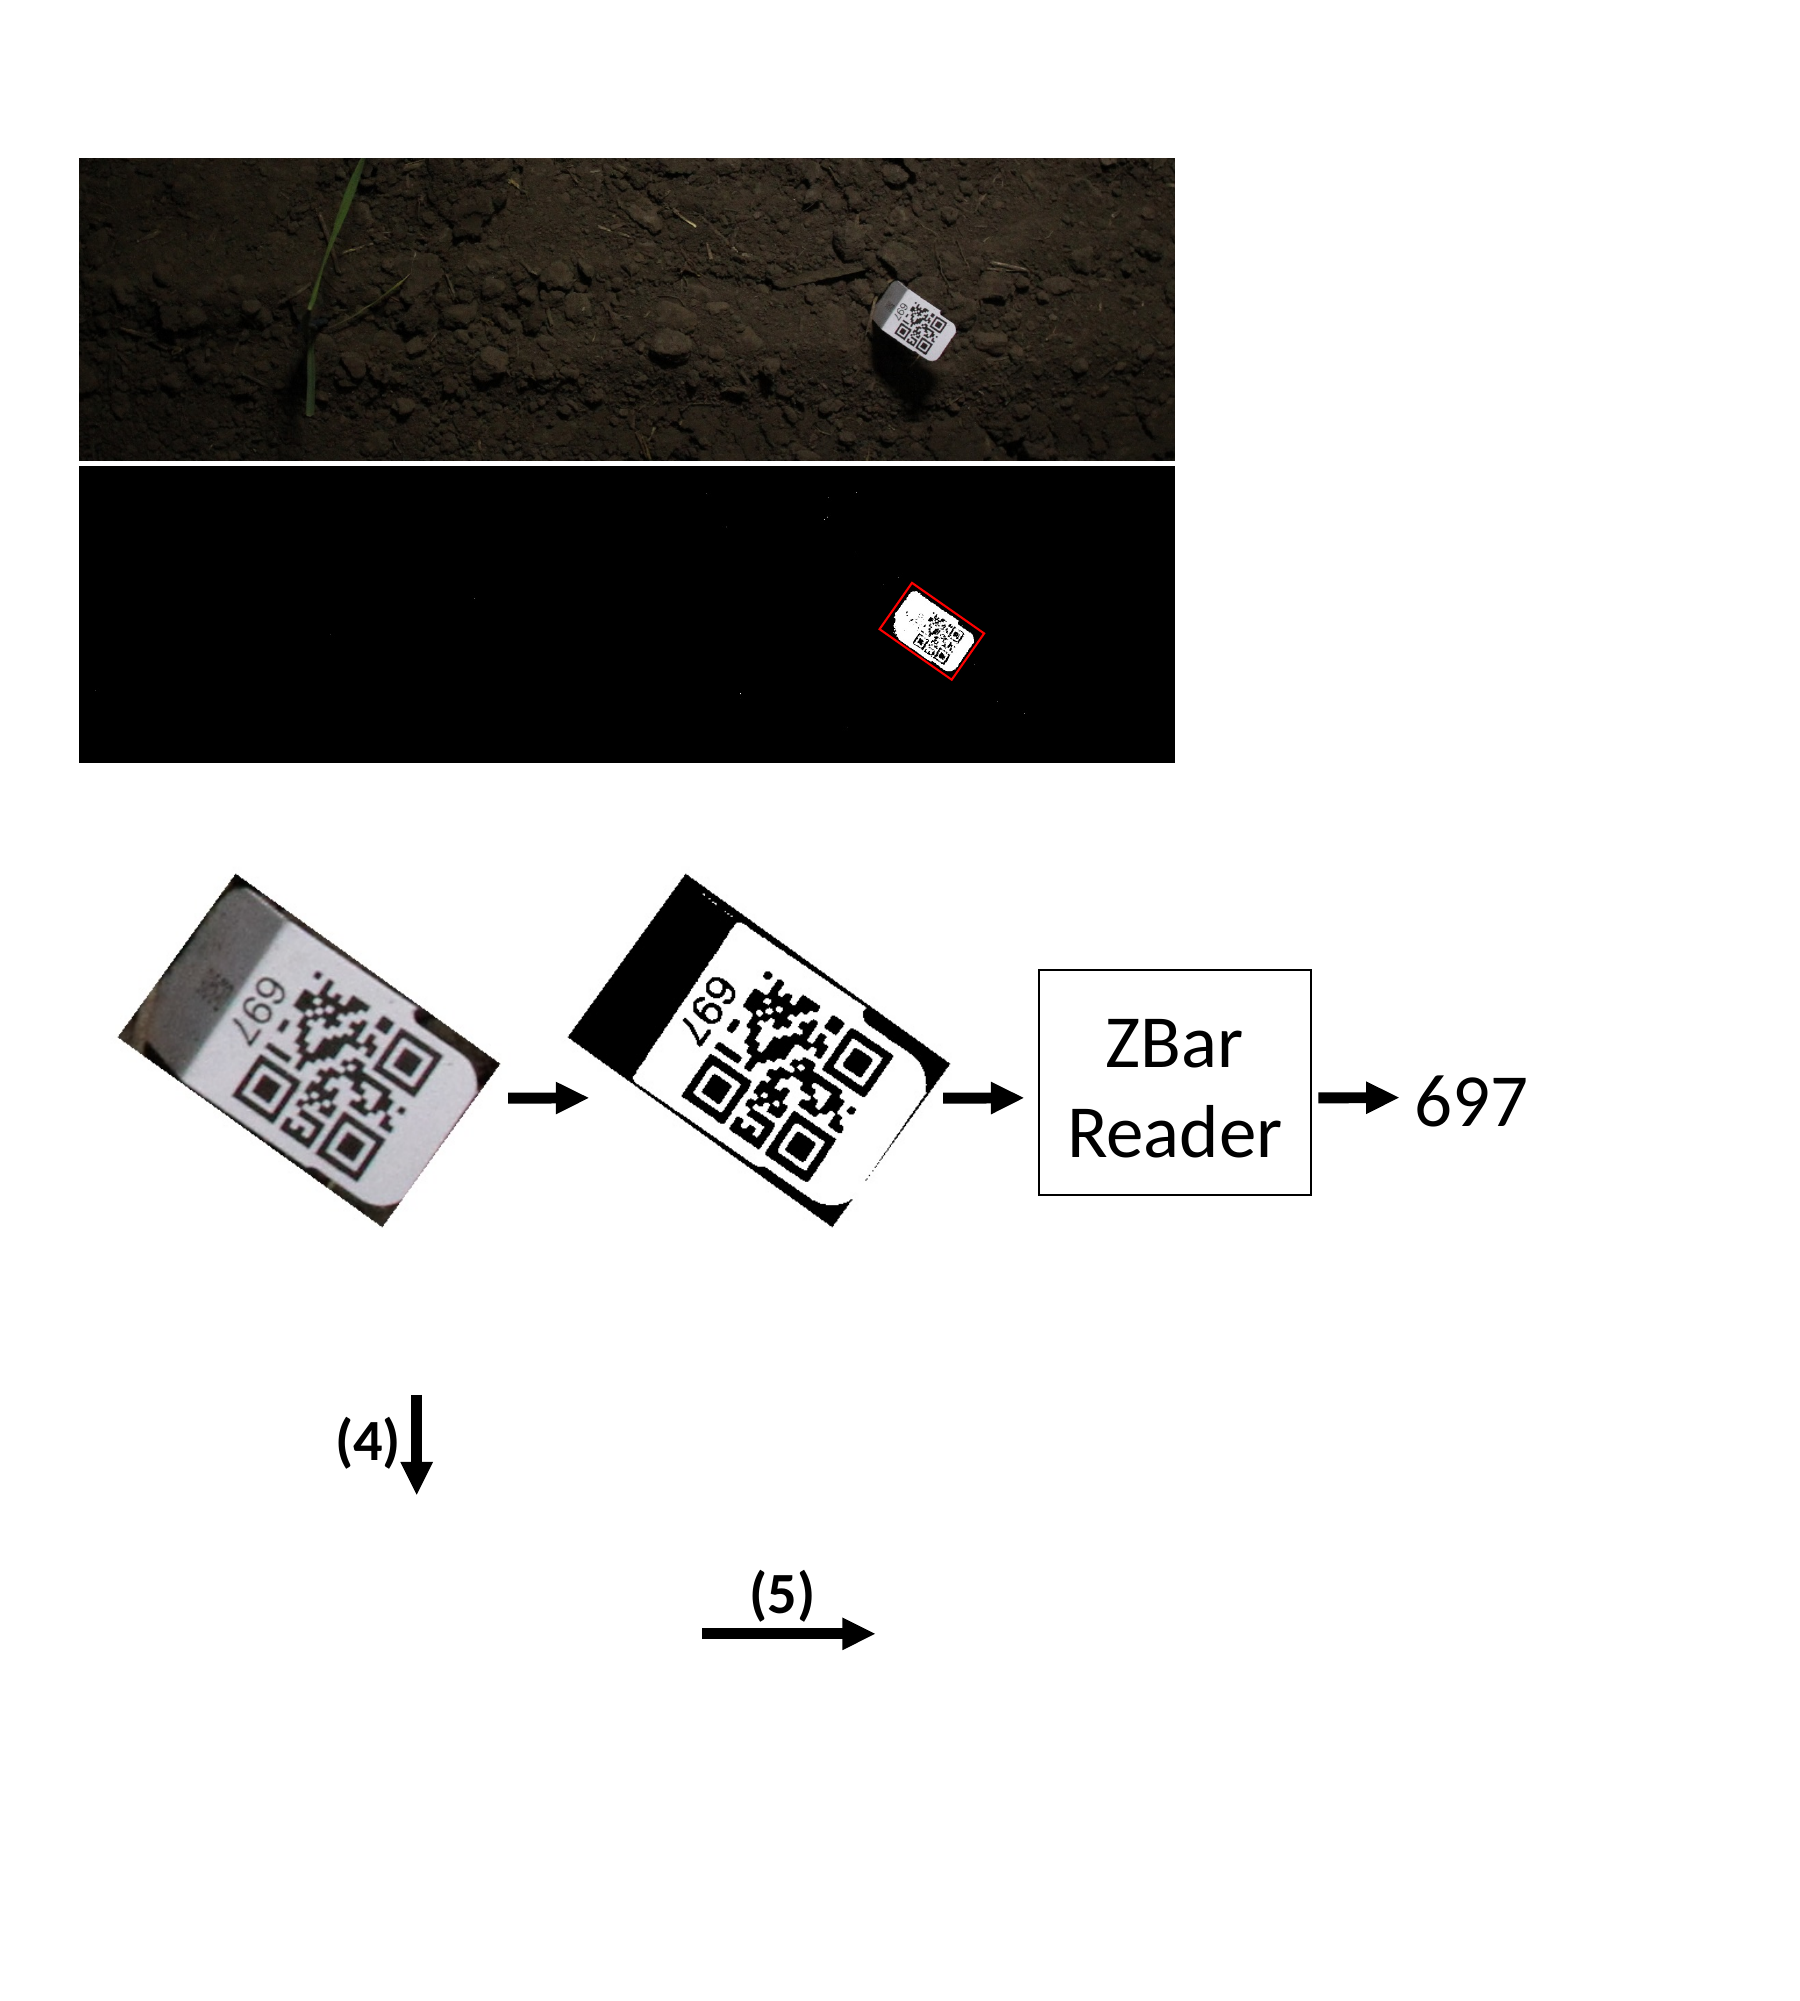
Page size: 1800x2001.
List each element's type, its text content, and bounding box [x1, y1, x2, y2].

picture [79, 158, 1175, 461]
text_box ZBar Reader [1038, 969, 1312, 1196]
text_box 697 [1399, 1044, 1544, 1150]
text_box (5) [734, 1547, 831, 1633]
picture [83, 839, 984, 1261]
text_box (4) [320, 1394, 416, 1480]
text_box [79, 466, 1175, 763]
